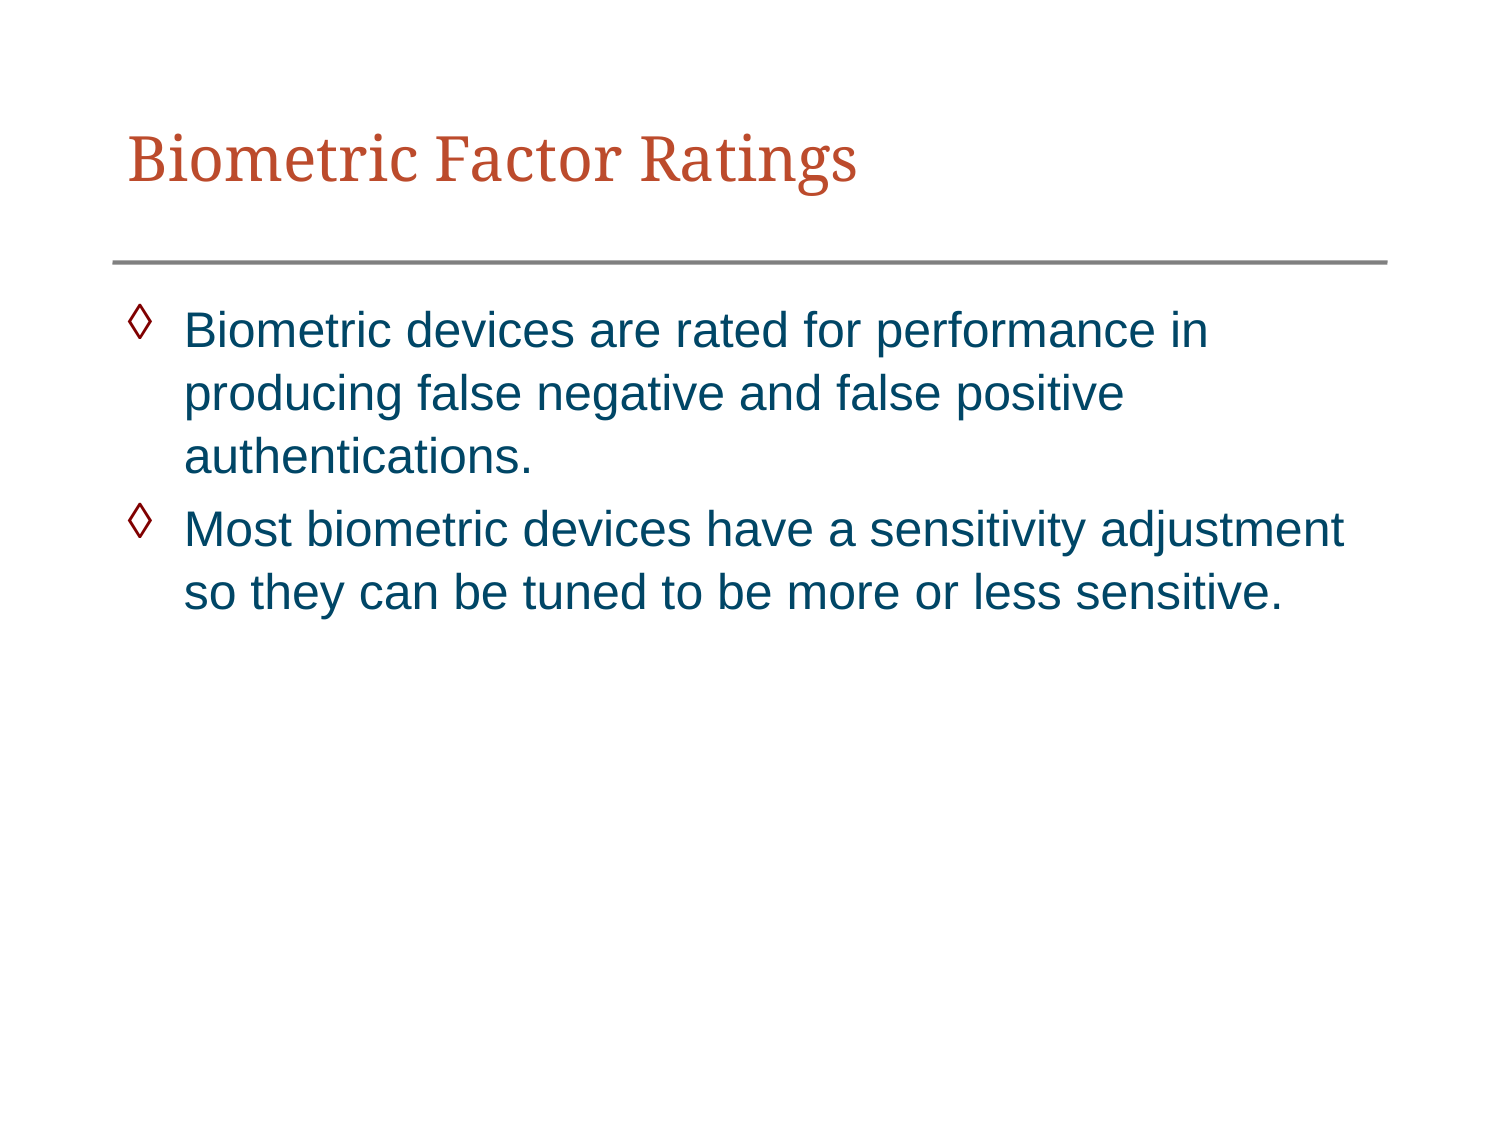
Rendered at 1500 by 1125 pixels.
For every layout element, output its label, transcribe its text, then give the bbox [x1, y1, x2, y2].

title Biometric Factor Ratings [112, 74, 1388, 238]
list Biometric devices are rated for performance in producing false negative and false positive authentications. Most biometric devices have a sensitivity adjustment so they can be tuned to be more or less sensitive. [112, 287, 1388, 1001]
